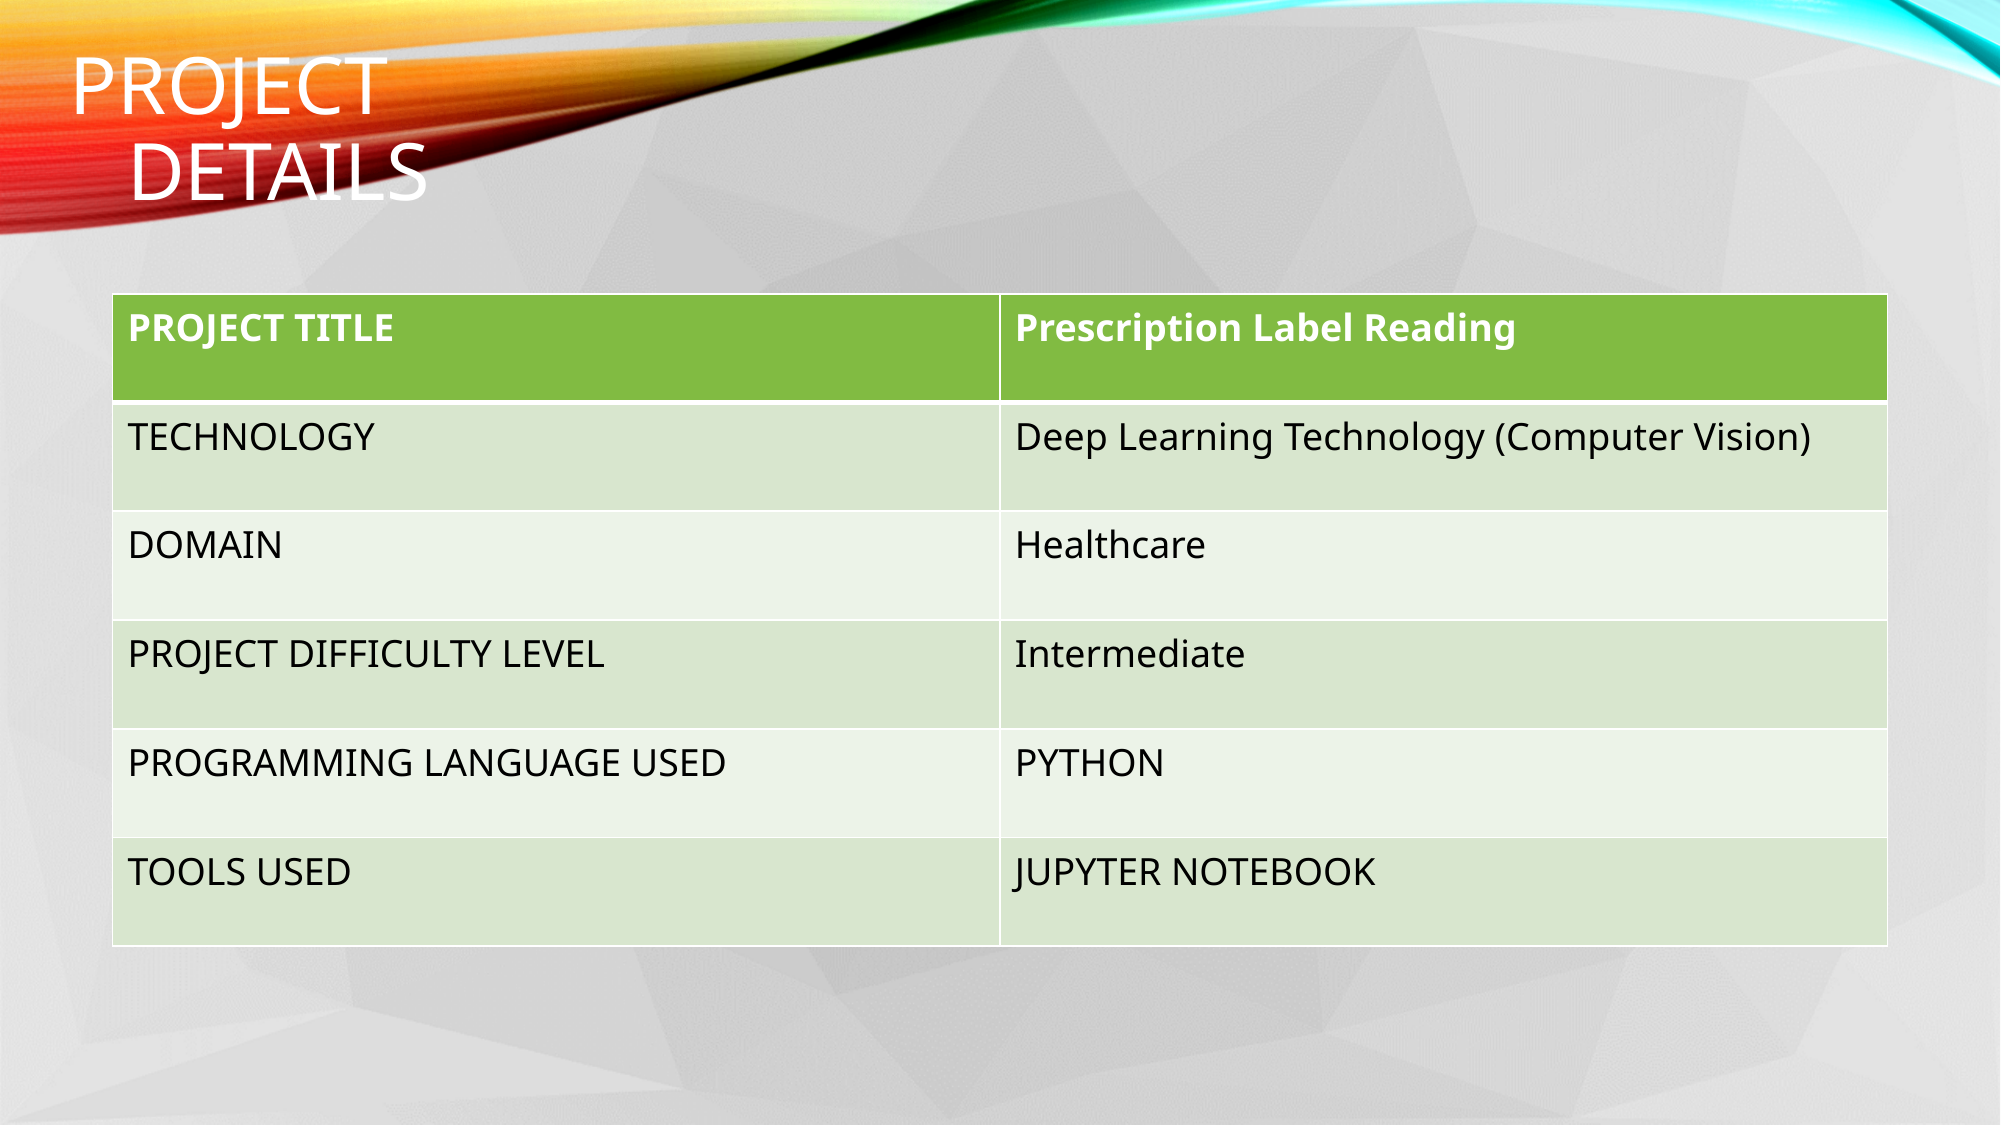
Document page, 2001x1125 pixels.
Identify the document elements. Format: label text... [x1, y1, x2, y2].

table_cell JUPYTER NOTEBOOK [1001, 838, 1887, 945]
table_cell PYTHON [1001, 730, 1887, 837]
table_cell Healthcare [1001, 512, 1887, 619]
table_cell TOOLS USED [113, 838, 999, 945]
table_cell DOMAIN [113, 512, 999, 619]
table_cell Intermediate [1001, 621, 1887, 728]
table_cell PROGRAMMING LANGUAGE USED [113, 730, 999, 837]
table_cell TECHNOLOGY [113, 405, 999, 510]
table_cell Deep Learning Technology (Computer Vision) [1001, 405, 1887, 510]
table_header Prescription Label Reading [1001, 295, 1887, 400]
title PROJECT DETAILS [54, 38, 465, 227]
picture [0, 0, 2001, 1125]
table_header PROJECT TITLE [113, 295, 999, 400]
table_cell PROJECT DIFFICULTY LEVEL [113, 621, 999, 728]
